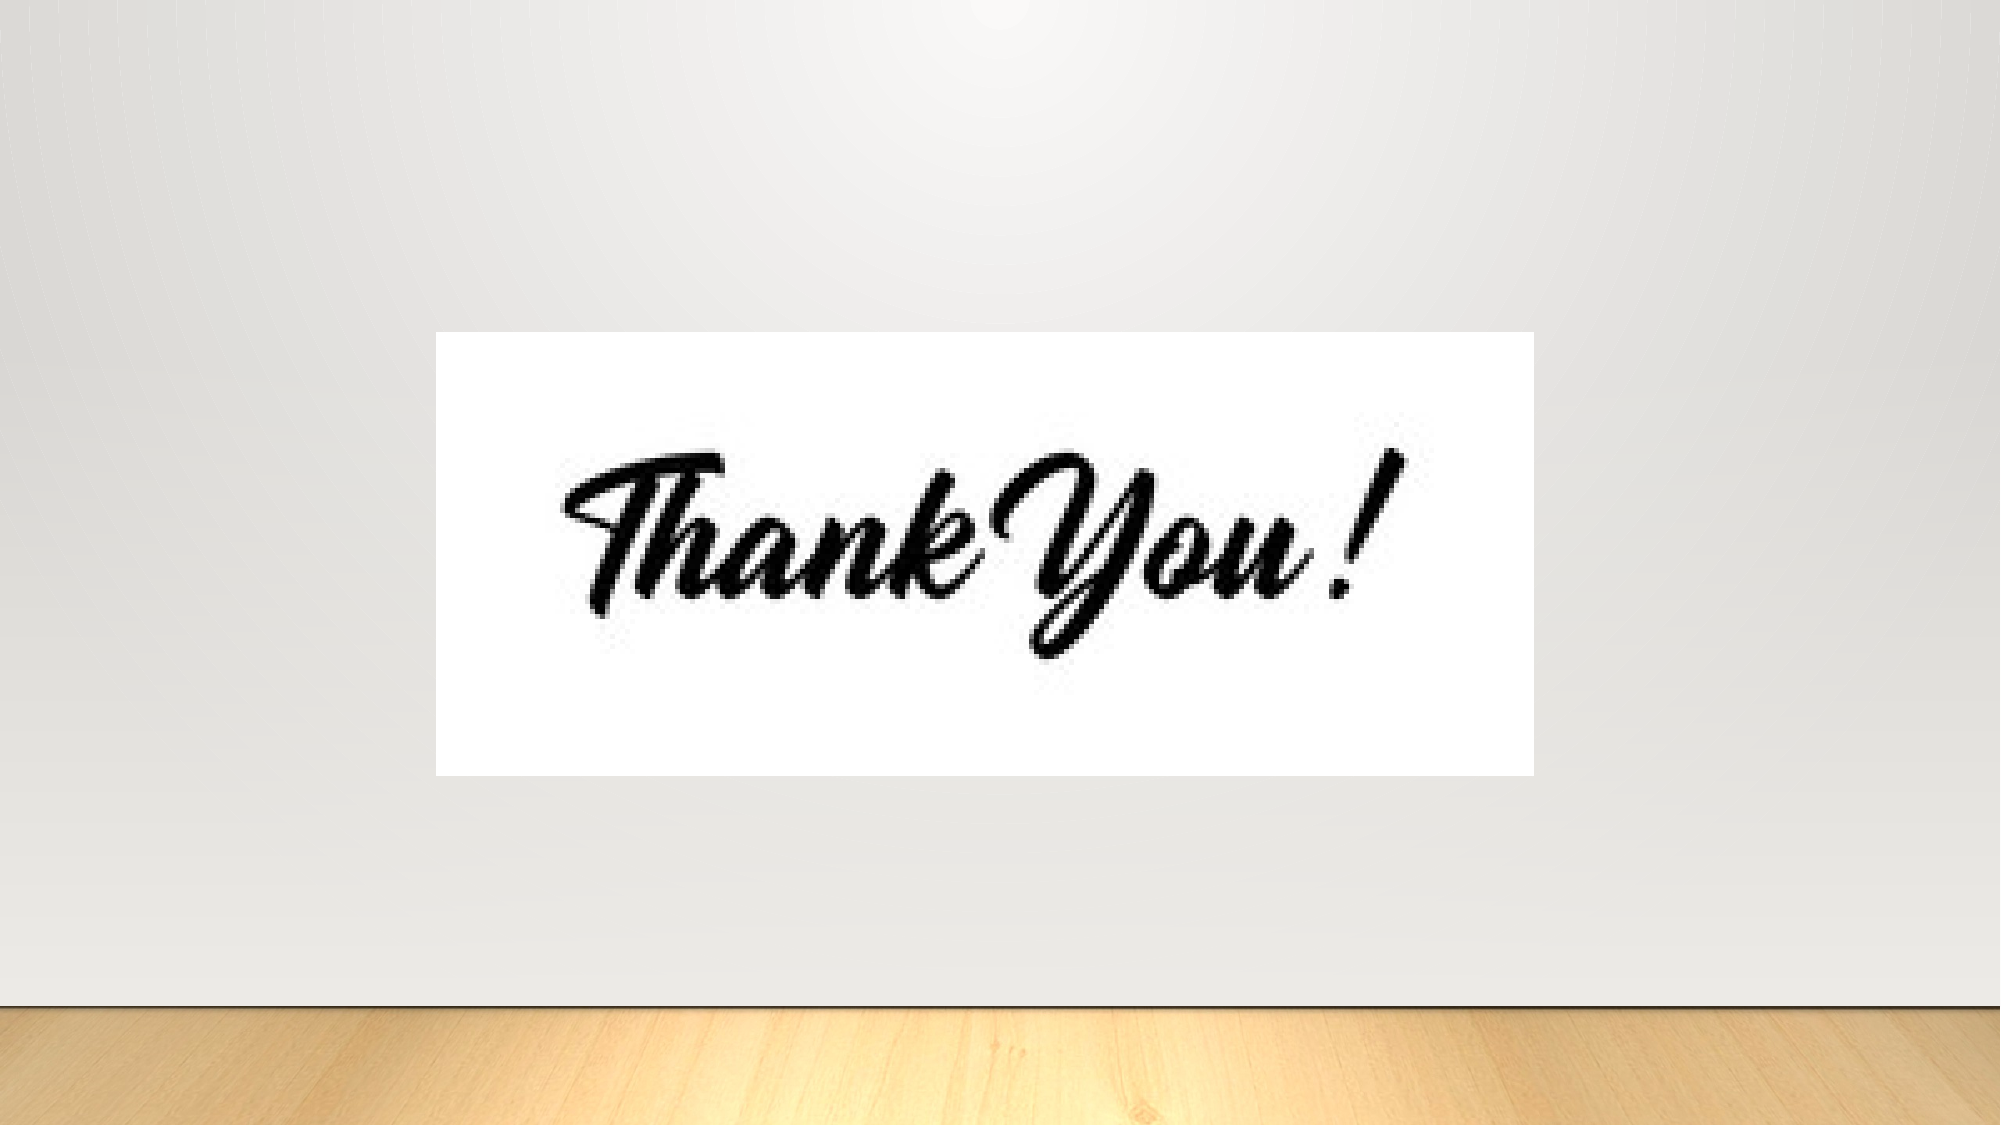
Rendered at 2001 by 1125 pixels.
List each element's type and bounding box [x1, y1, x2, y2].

picture [435, 331, 1534, 777]
picture [0, 1006, 2000, 1125]
